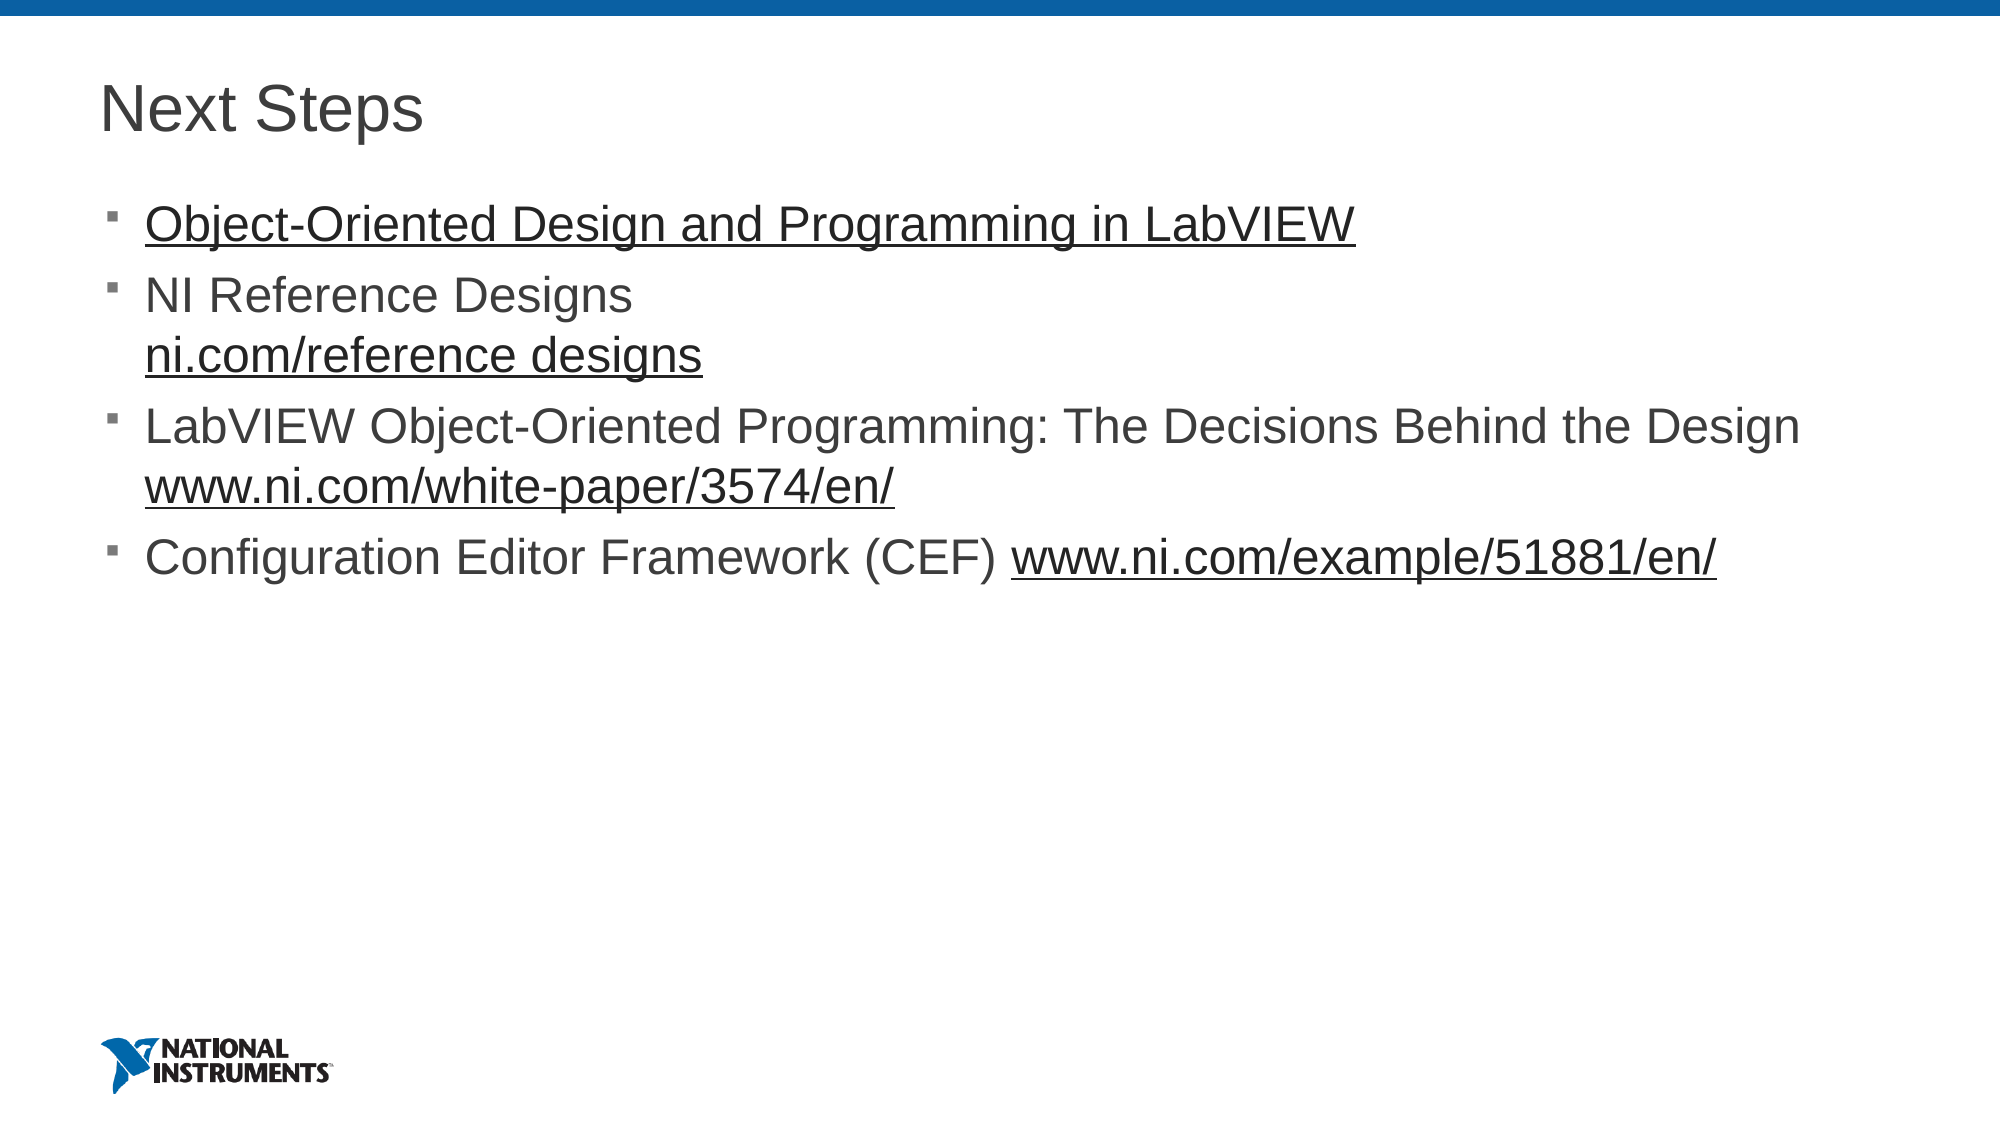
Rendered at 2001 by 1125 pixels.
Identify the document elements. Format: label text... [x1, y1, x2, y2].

title Next Steps [99, 60, 1900, 160]
list Object-Oriented Design and Programming in LabVIEW NI Reference Designs ni.com/reference designs LabVIEW Object-Oriented Programming: The Decisions Behind the Design www.ni.com/white-paper/3574/en/ Configuration Editor Framework (CEF) www.ni.com/example/51881/en/ [104, 183, 1891, 996]
